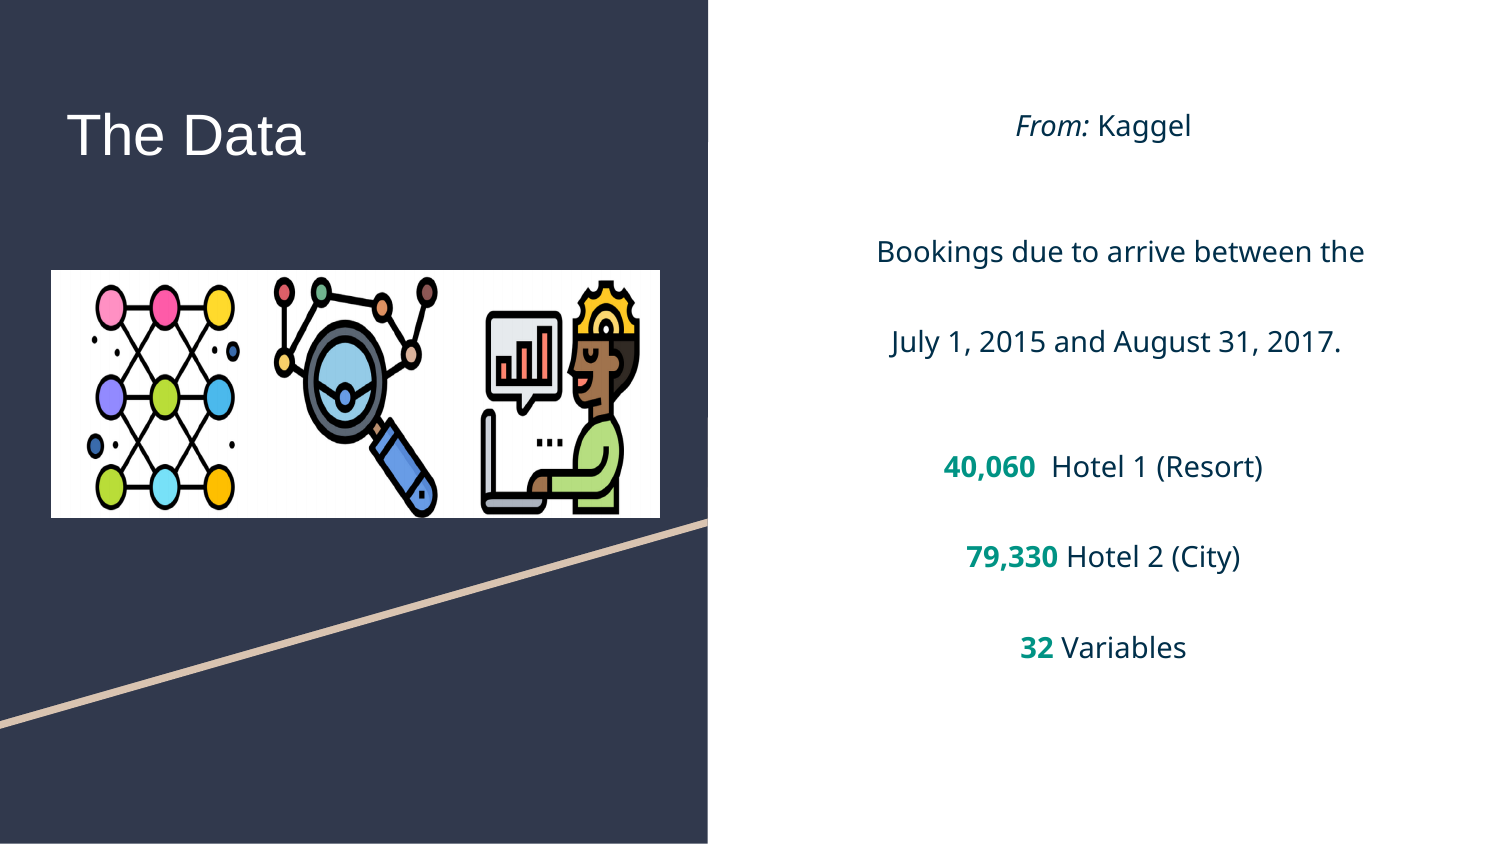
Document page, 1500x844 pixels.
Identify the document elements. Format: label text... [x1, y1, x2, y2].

title The Data [51, 82, 660, 269]
picture [50, 270, 660, 518]
list From: Kaggel Bookings due to arrive between the July 1, 2015 and August 31, 2017. 40,060 Hotel 1 (Resort) 79,330 Hotel 2 (City) 32 Variables [761, 36, 1446, 801]
